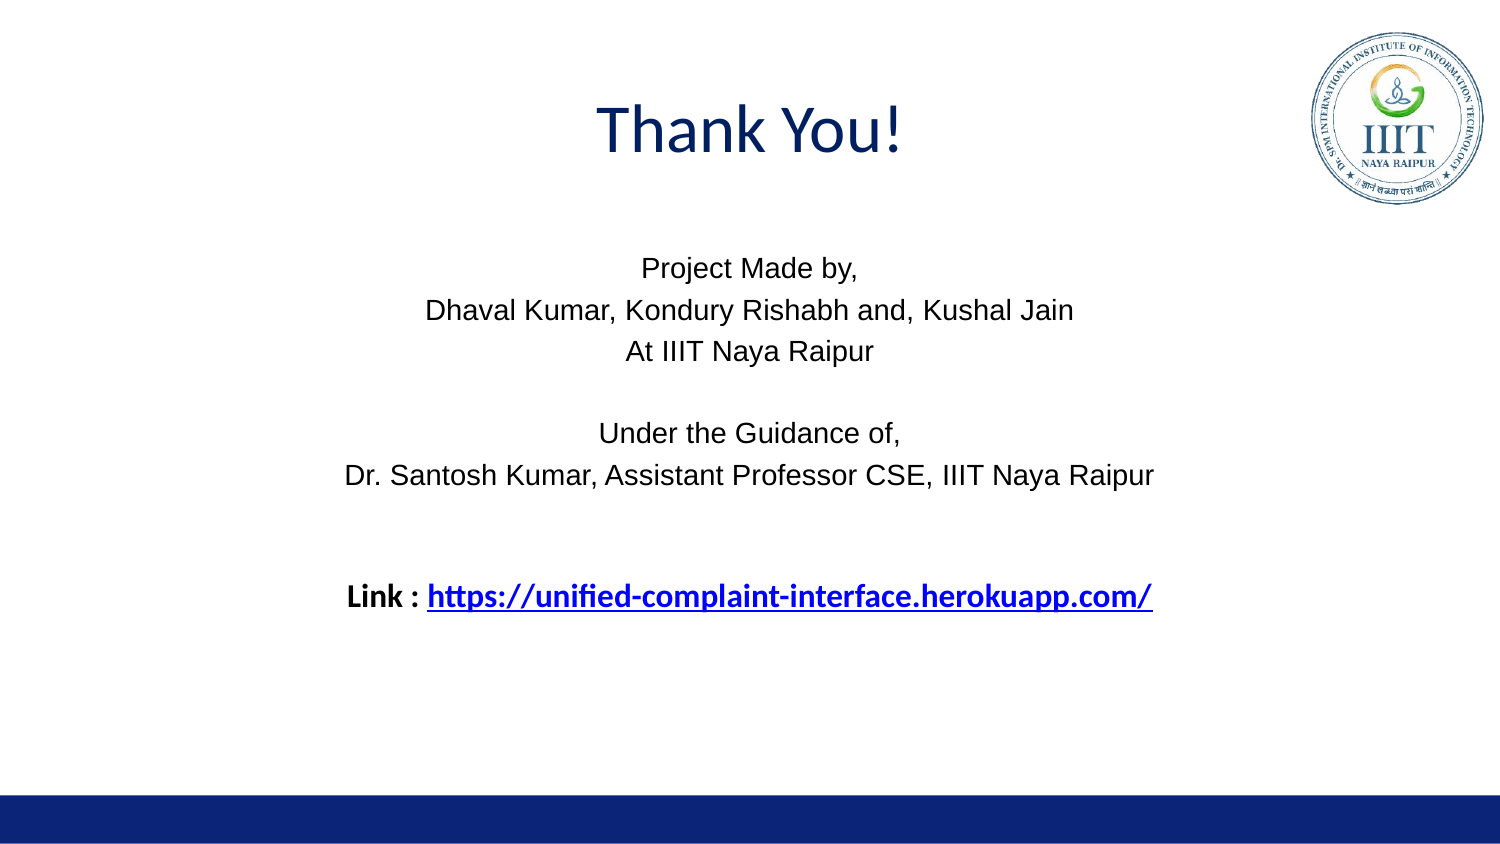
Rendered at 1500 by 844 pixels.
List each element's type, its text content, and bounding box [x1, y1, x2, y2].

list Project Made by, Dhaval Kumar, Kondury Rishabh and, Kushal Jain At IIIT Naya Raipur Under the Guidance of, Dr. Santosh Kumar, Assistant Professor CSE, IIIT Naya Raipur [80, 241, 1420, 725]
title Thank You! [403, 82, 1097, 225]
picture [1307, 28, 1487, 208]
text_box Link : https://unified-complaint-interface.herokuapp.com/ [137, 559, 1363, 630]
